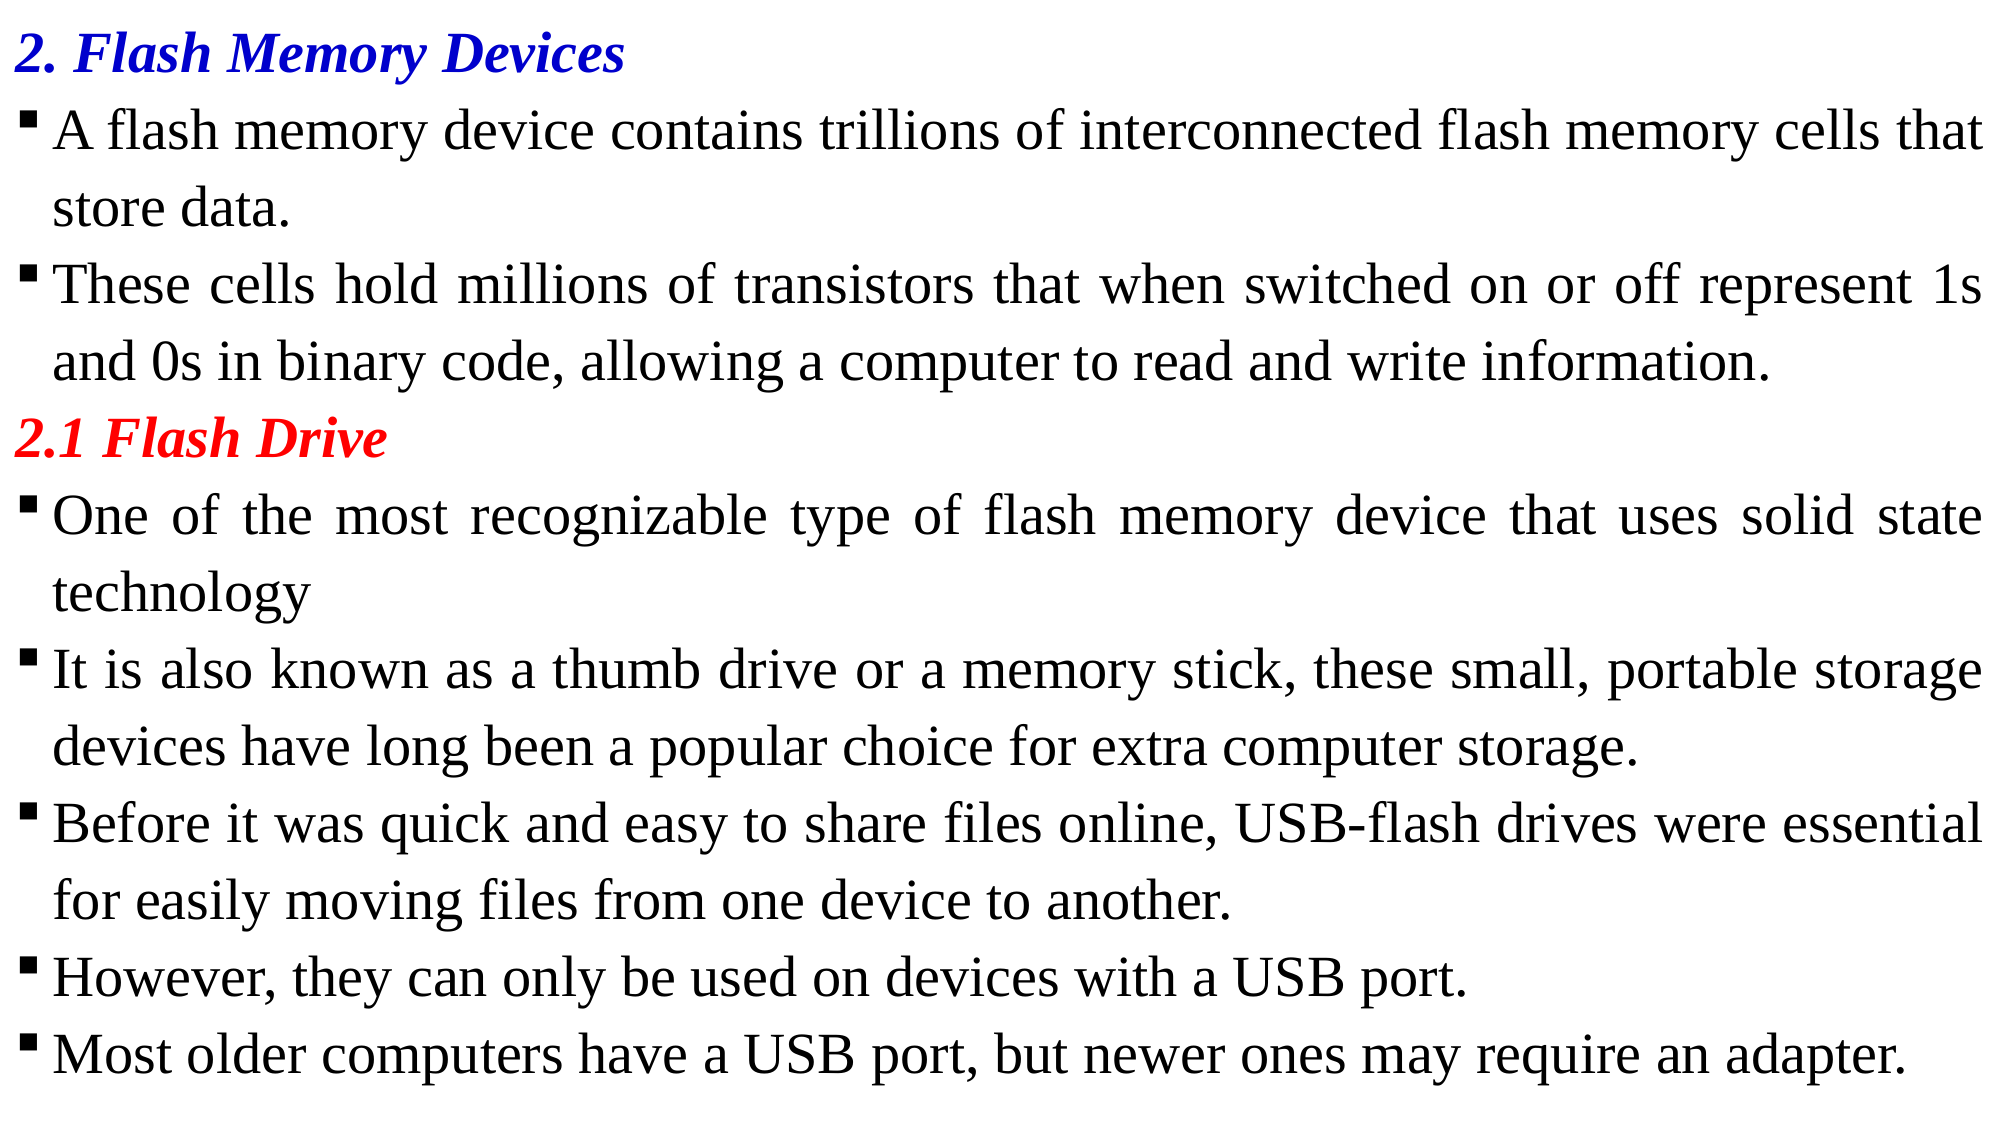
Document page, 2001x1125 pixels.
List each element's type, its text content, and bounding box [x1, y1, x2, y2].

list 2. Flash Memory Devices A flash memory device contains trillions of interconnected flash memory cells that store data. These cells hold millions of transistors that when switched on or off represent 1s and 0s in binary code, allowing a computer to read and write information. 2.1 Flash Drive One of the most recognizable type of flash memory device that uses solid state technology It is also known as a thumb drive or a memory stick, these small, portable storage devices have long been a popular choice for extra computer storage. Before it was quick and easy to share files online, USB-flash drives were essential for easily moving files from one device to another. However, they can only be used on devices with a USB port. Most older computers have a USB port, but newer ones may require an adapter. [0, 0, 2000, 1125]
